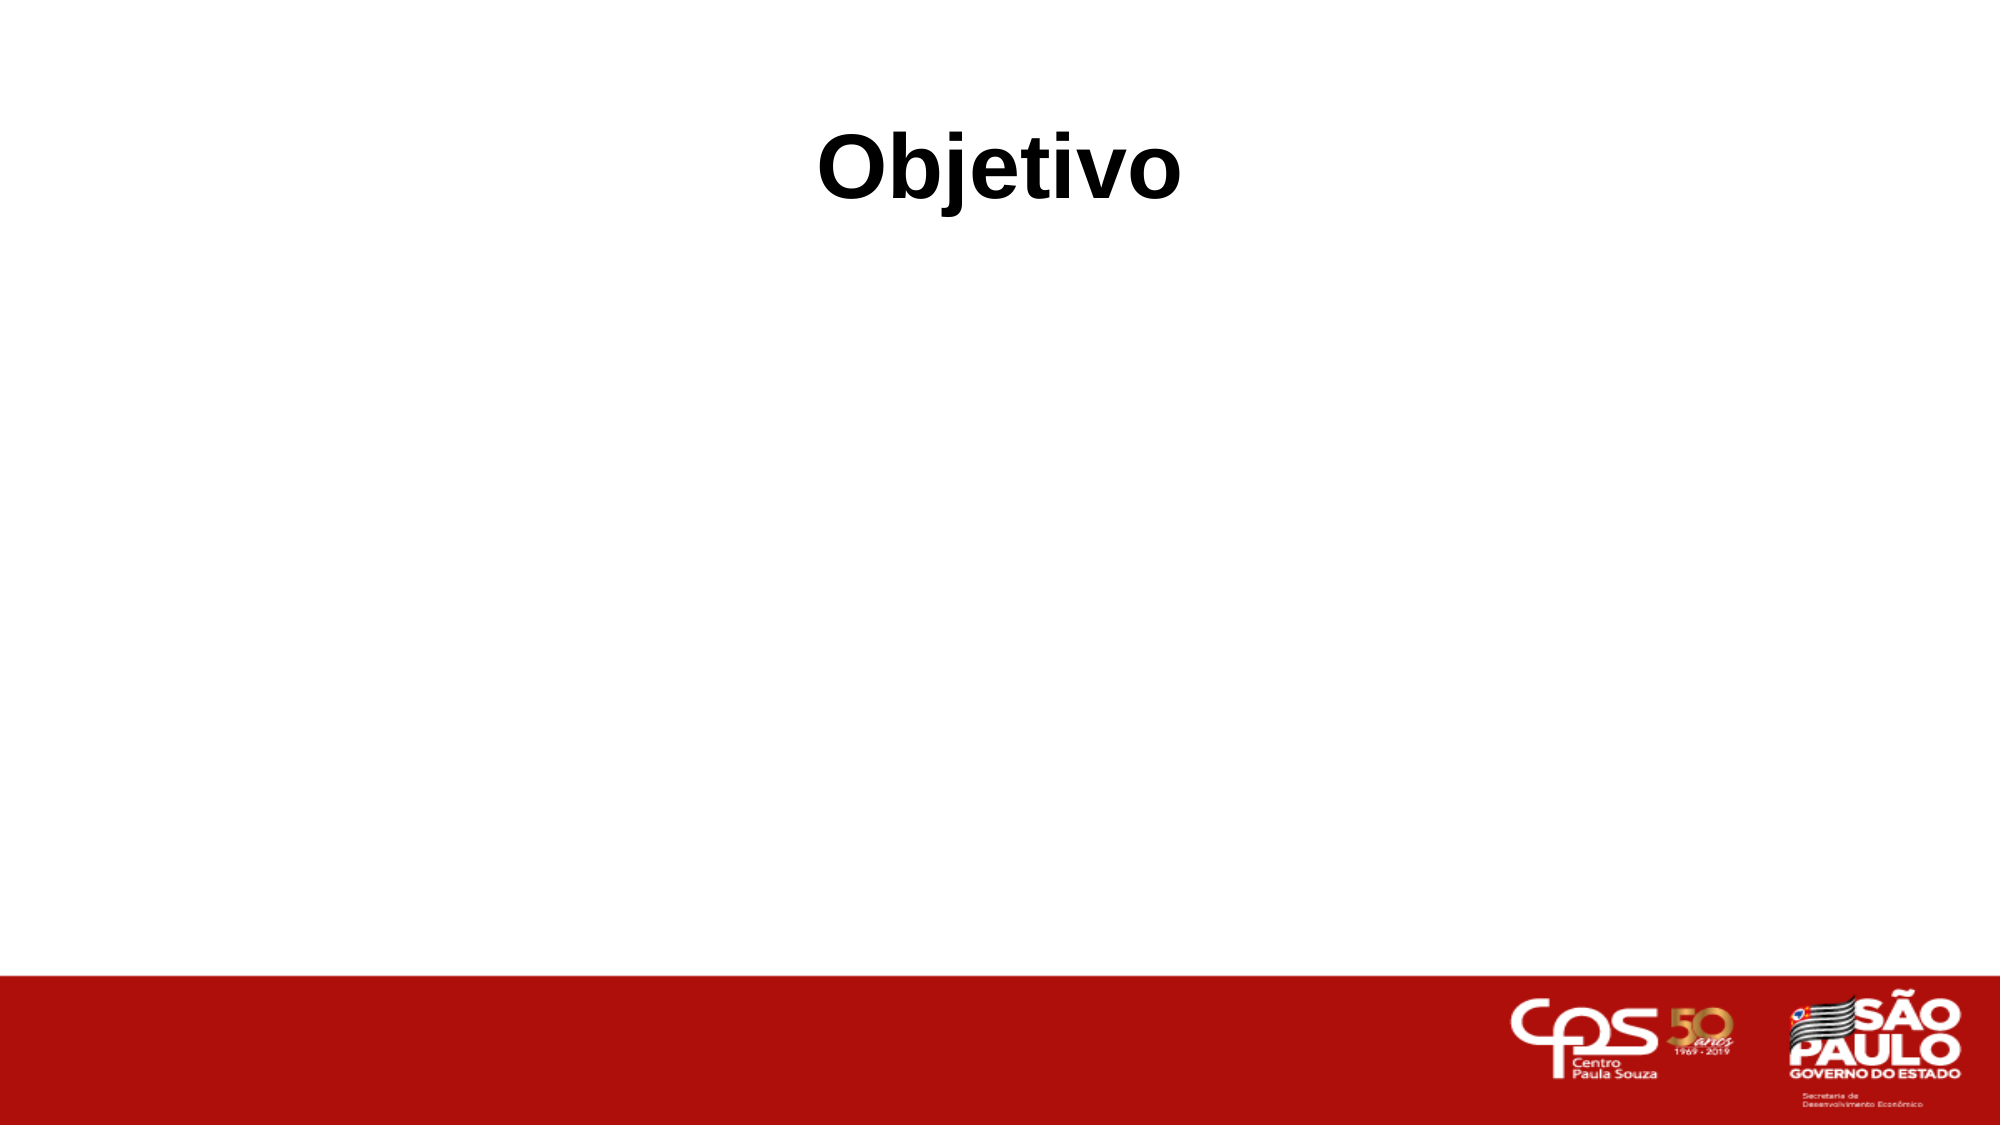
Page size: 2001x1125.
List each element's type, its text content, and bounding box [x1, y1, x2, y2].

picture [0, 975, 2000, 1125]
title Objetivo [137, 59, 1863, 278]
